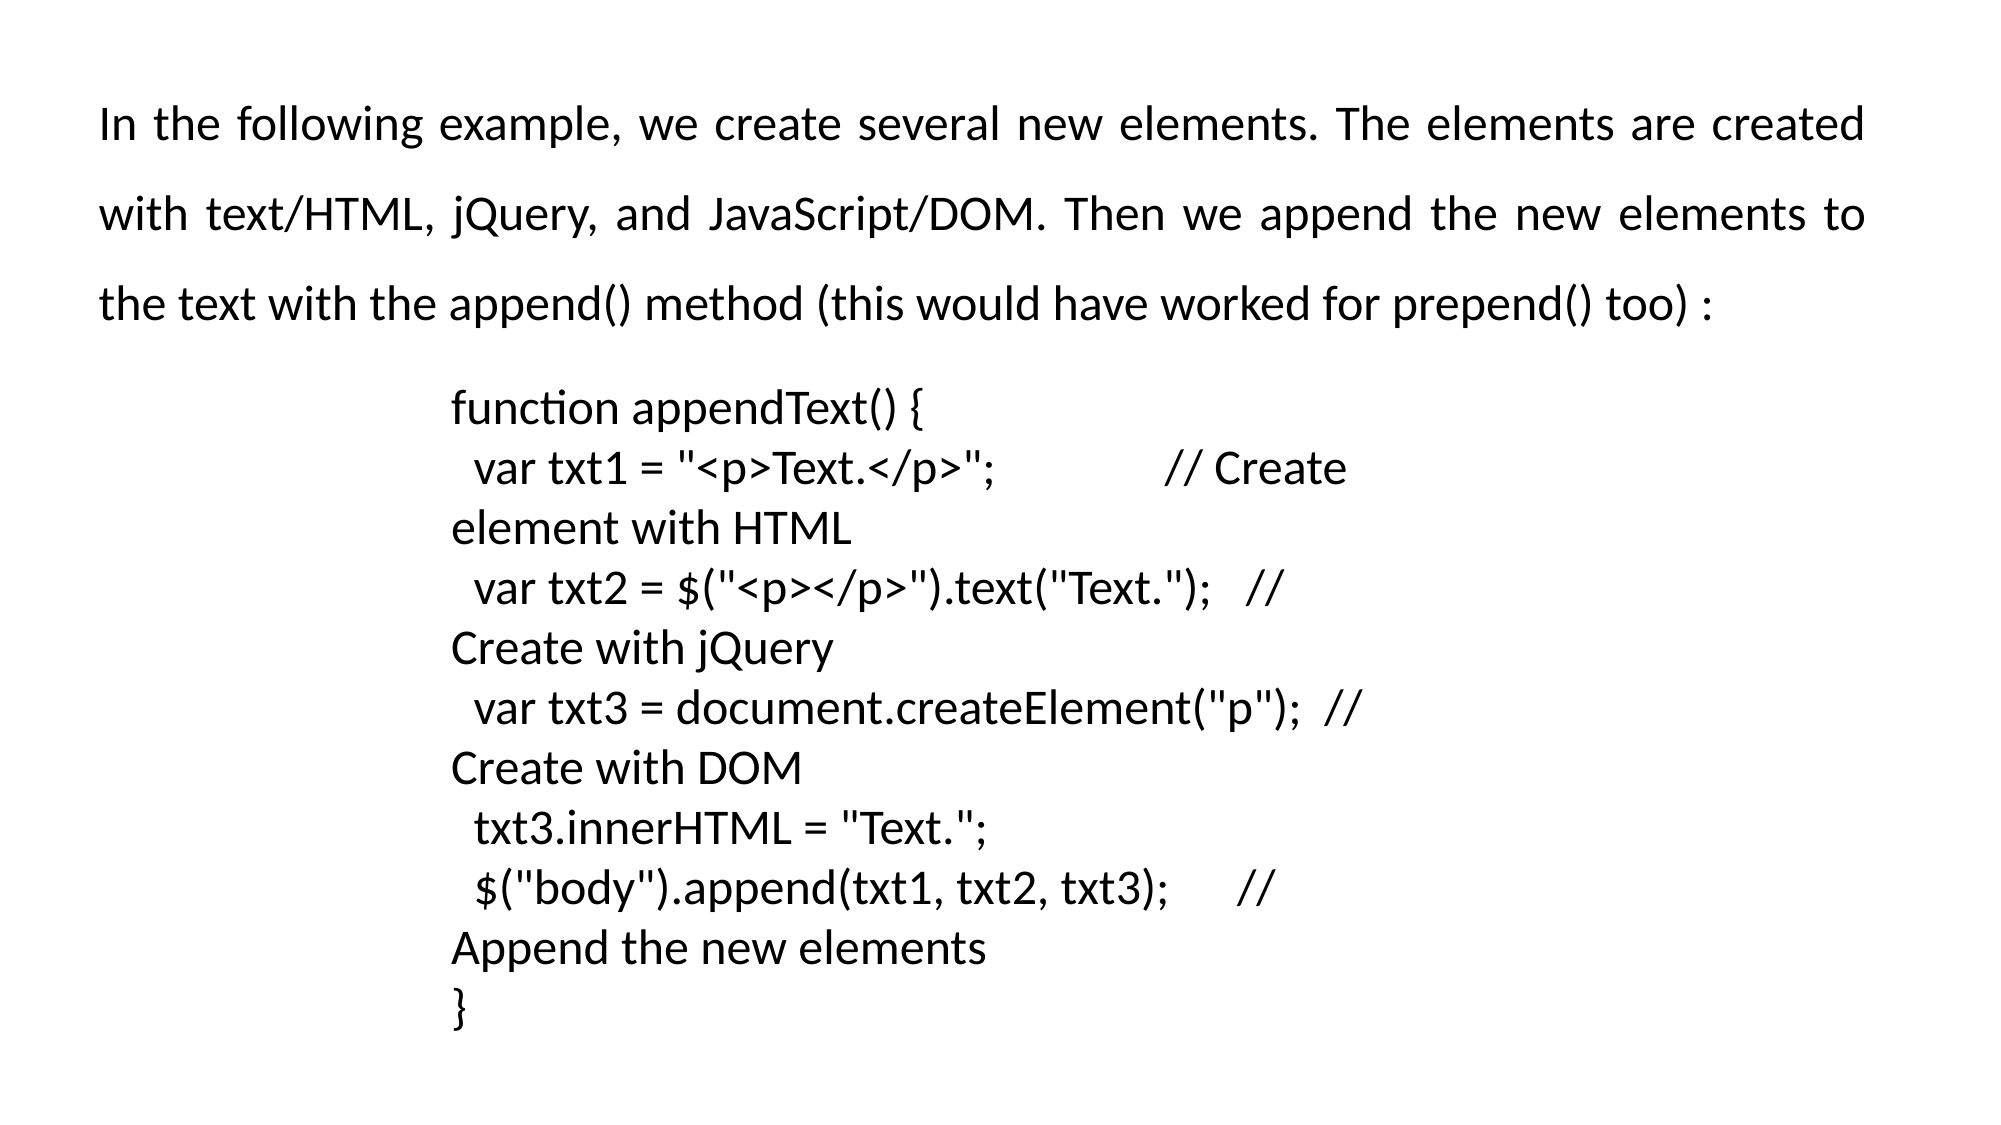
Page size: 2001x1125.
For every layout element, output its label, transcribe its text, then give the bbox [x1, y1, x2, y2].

text_box function appendText() { var txt1 = "<p>Text.</p>"; // Create element with HTML var txt2 = $("<p></p>").text("Text."); // Create with jQuery var txt3 = document.createElement("p"); // Create with DOM txt3.innerHTML = "Text."; $("body").append(txt1, txt2, txt3); // Append the new elements } [436, 366, 1437, 1042]
text_box In the following example, we create several new elements. The elements are created with text/HTML, jQuery, and JavaScript/DOM. Then we append the new elements to the text with the append() method (this would have worked for prepend() too) : [84, 52, 1882, 338]
